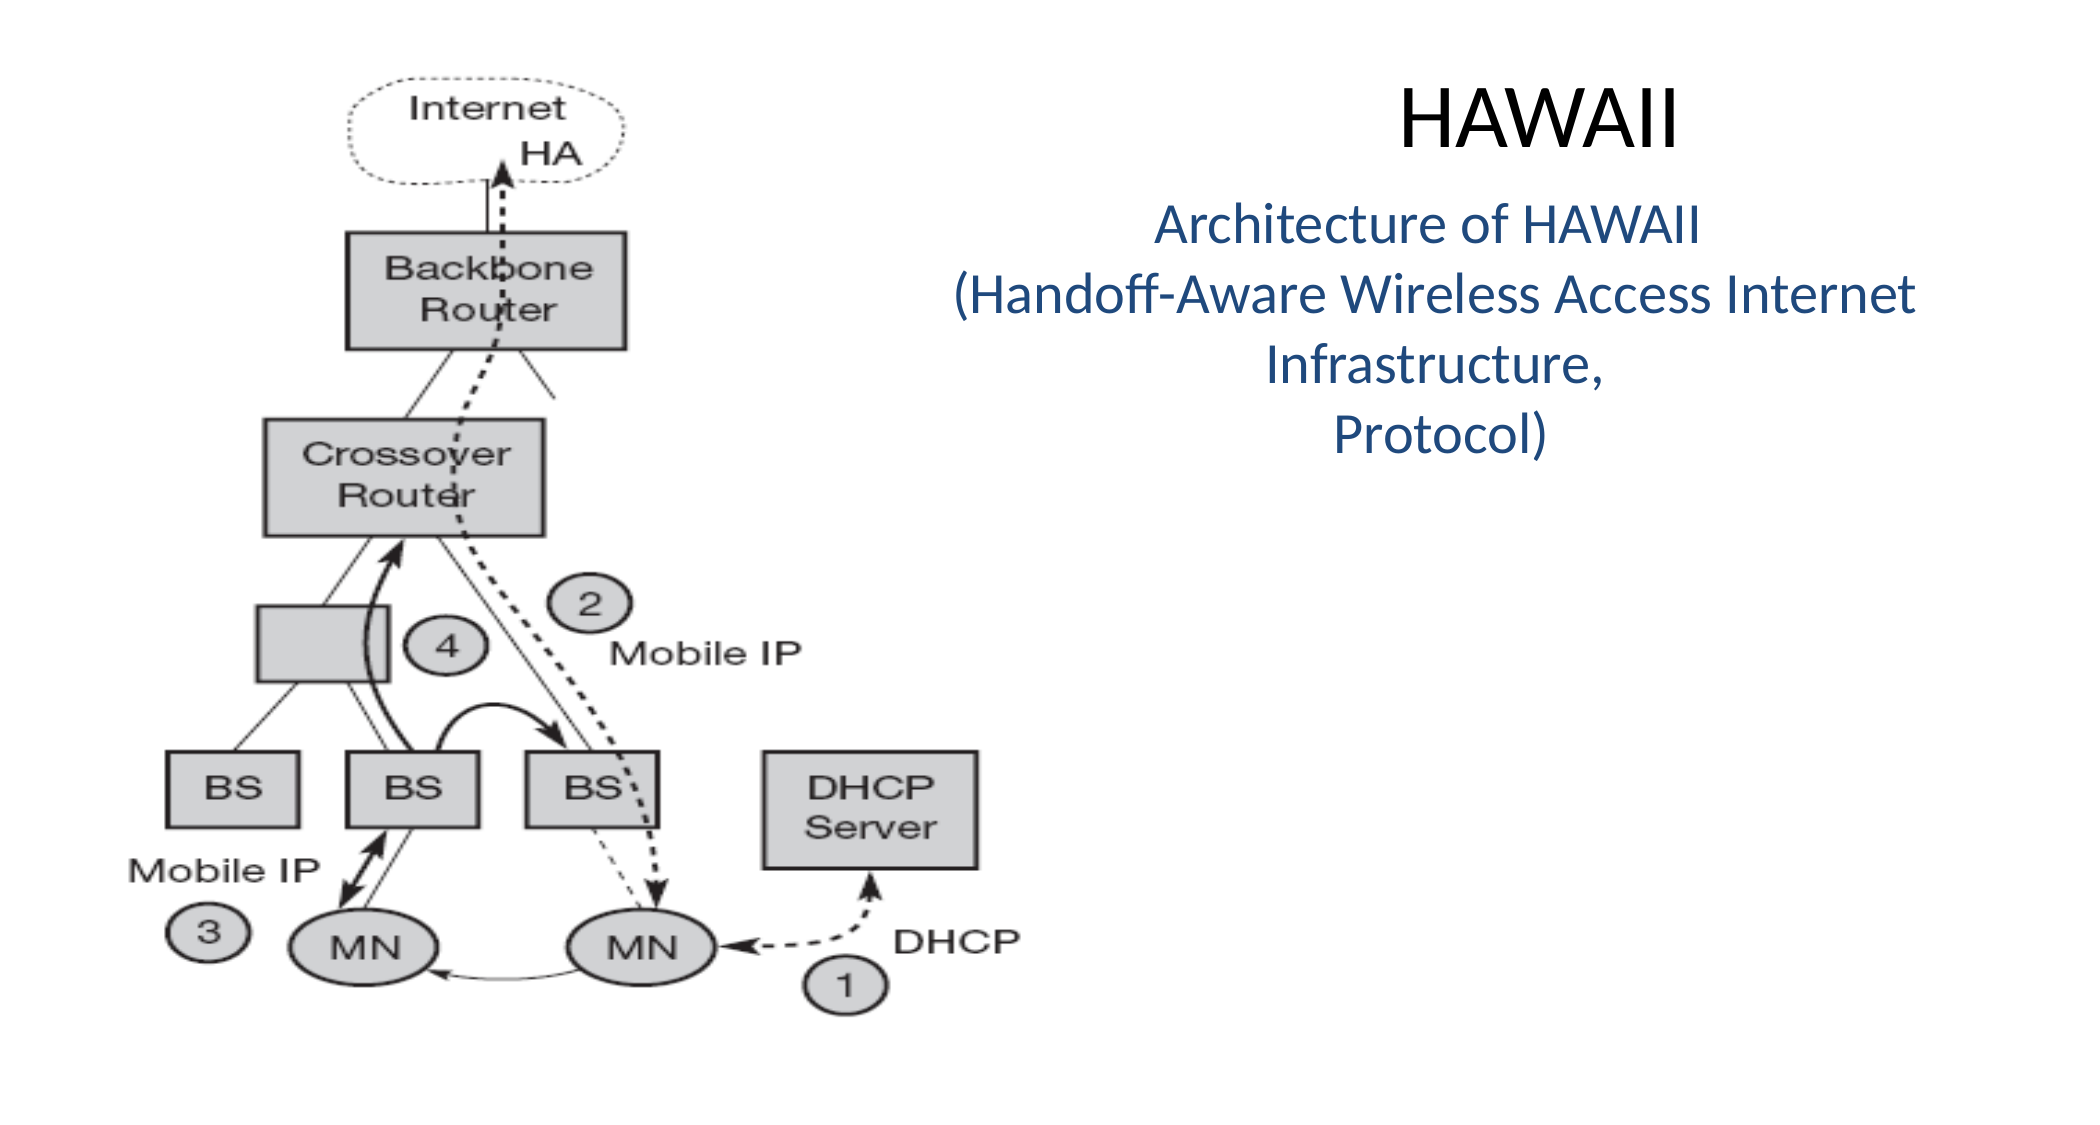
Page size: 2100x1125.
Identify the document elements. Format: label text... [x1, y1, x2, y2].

picture [69, 49, 1068, 1033]
title HAWAII [1085, 45, 1995, 288]
text_box Architecture of HAWAII (Handoff-Aware Wireless Access Internet Infrastructure, Protocol) [1072, 187, 1978, 463]
